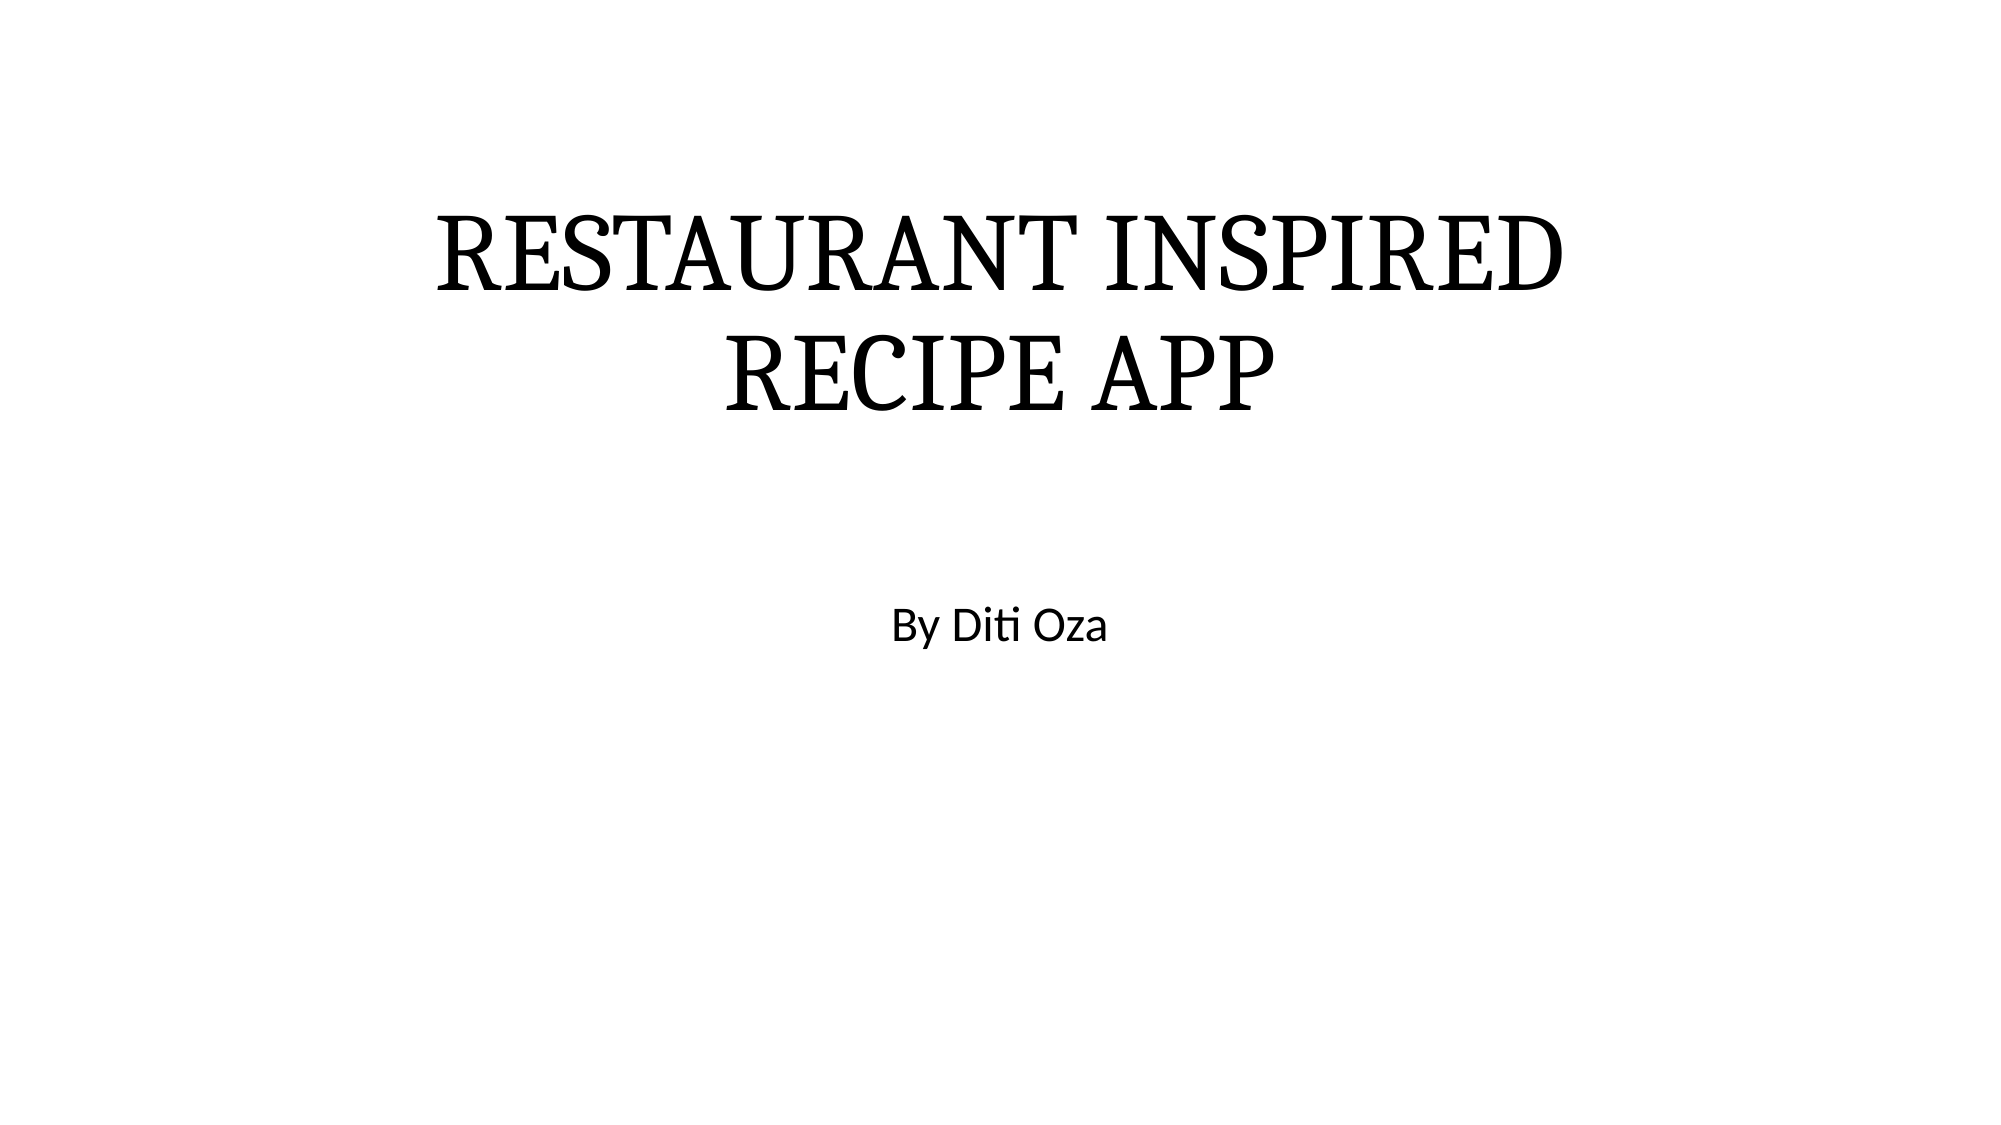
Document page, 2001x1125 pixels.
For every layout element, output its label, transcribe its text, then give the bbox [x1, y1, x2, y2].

subtitle By Diti Oza [249, 590, 1750, 863]
title RESTAURANT INSPIRED RECIPE APP [249, 184, 1750, 576]
